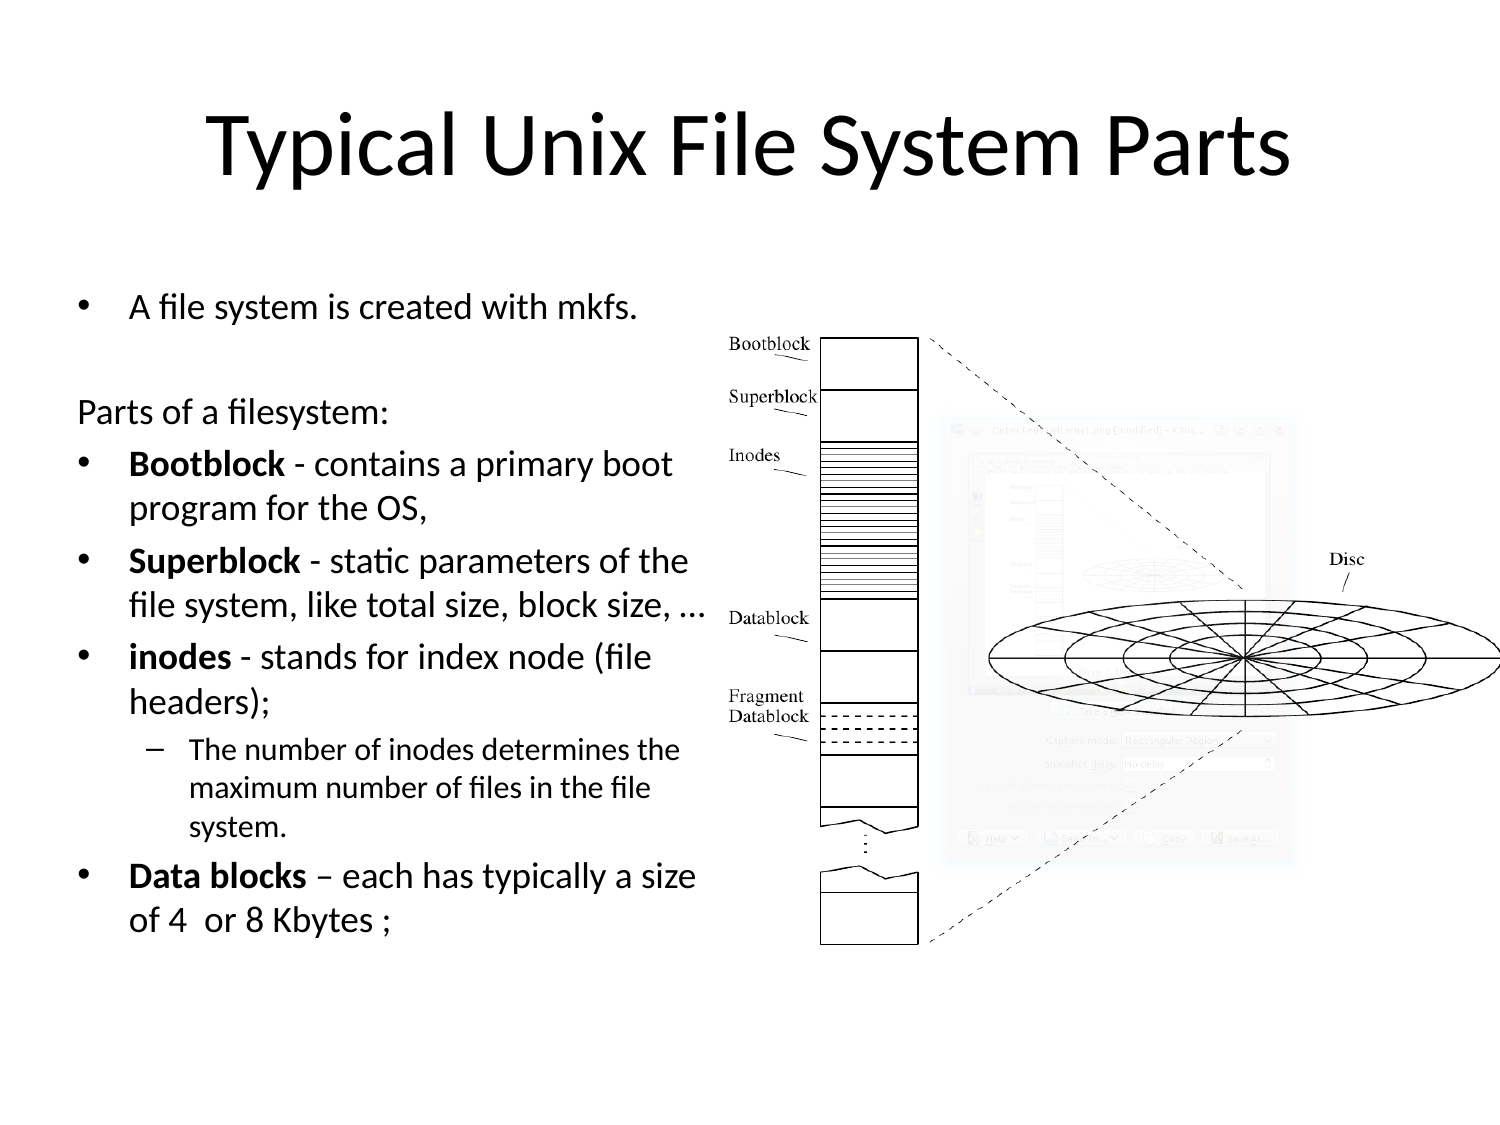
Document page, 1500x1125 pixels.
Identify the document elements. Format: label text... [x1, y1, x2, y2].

list A ﬁle system is created with mkfs. Parts of a filesystem: Bootblock - contains a primary boot program for the OS, Superblock - static parameters of the ﬁle system, like total size, block size, … inodes - stands for index node (file headers); The number of inodes determines the maximum number of ﬁles in the ﬁle system. Data blocks – each has typically a size of 4 or 8 Kbytes ; [62, 275, 725, 975]
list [716, 324, 1500, 951]
title Typical Unix File System Parts [75, 45, 1425, 233]
